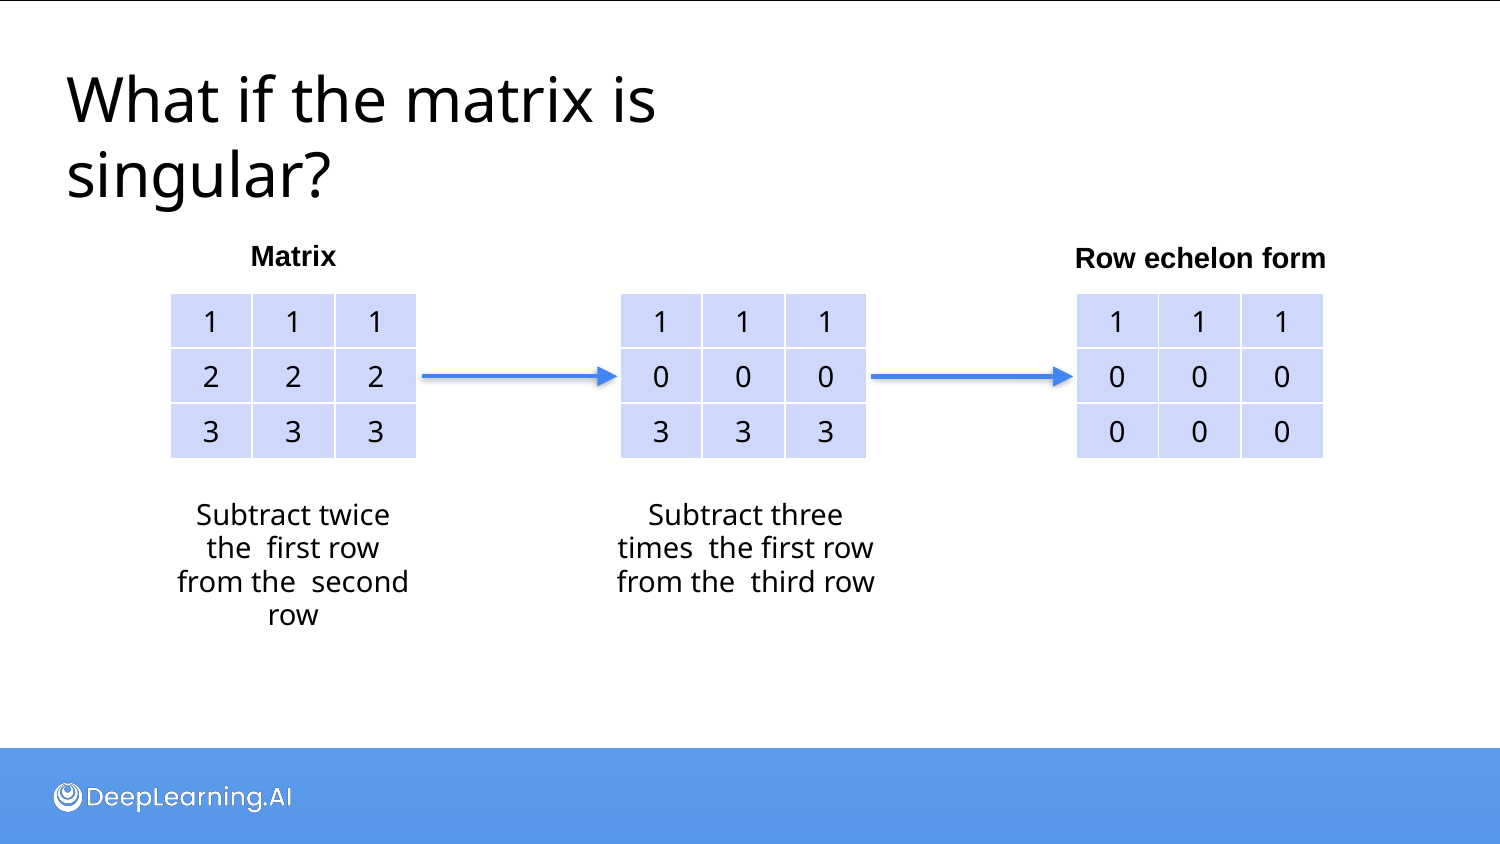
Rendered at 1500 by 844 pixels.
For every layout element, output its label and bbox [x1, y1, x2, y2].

text_box [1072, 237, 1330, 275]
text_box [867, 363, 1080, 397]
table_cell [703, 349, 784, 402]
table_header [336, 294, 416, 347]
table_cell [1159, 349, 1240, 402]
table_cell [253, 404, 334, 458]
text_box [248, 235, 339, 273]
table_header [1077, 294, 1158, 347]
table_cell [1077, 404, 1158, 458]
table_cell [336, 404, 416, 458]
table_cell [1077, 349, 1158, 402]
text_box [174, 493, 411, 632]
table_header [171, 294, 251, 347]
picture [0, 748, 1500, 844]
table_cell [786, 349, 866, 402]
table_header [1159, 294, 1240, 347]
text_box [415, 362, 624, 396]
table_header [703, 294, 784, 347]
table_cell [621, 404, 701, 458]
table_header [253, 294, 334, 347]
table_cell [253, 349, 334, 402]
table_cell [621, 349, 701, 402]
table_cell [171, 404, 251, 458]
table_cell [1242, 404, 1323, 458]
table_cell [1159, 404, 1240, 458]
table_cell [171, 349, 251, 402]
table_cell [1242, 349, 1323, 402]
table_cell [336, 349, 416, 402]
table_header [1242, 294, 1323, 347]
table_header [786, 294, 866, 347]
table_header [621, 294, 701, 347]
table_cell [786, 404, 866, 458]
table_cell [703, 404, 784, 458]
text_box [610, 493, 881, 599]
title [64, 58, 888, 211]
